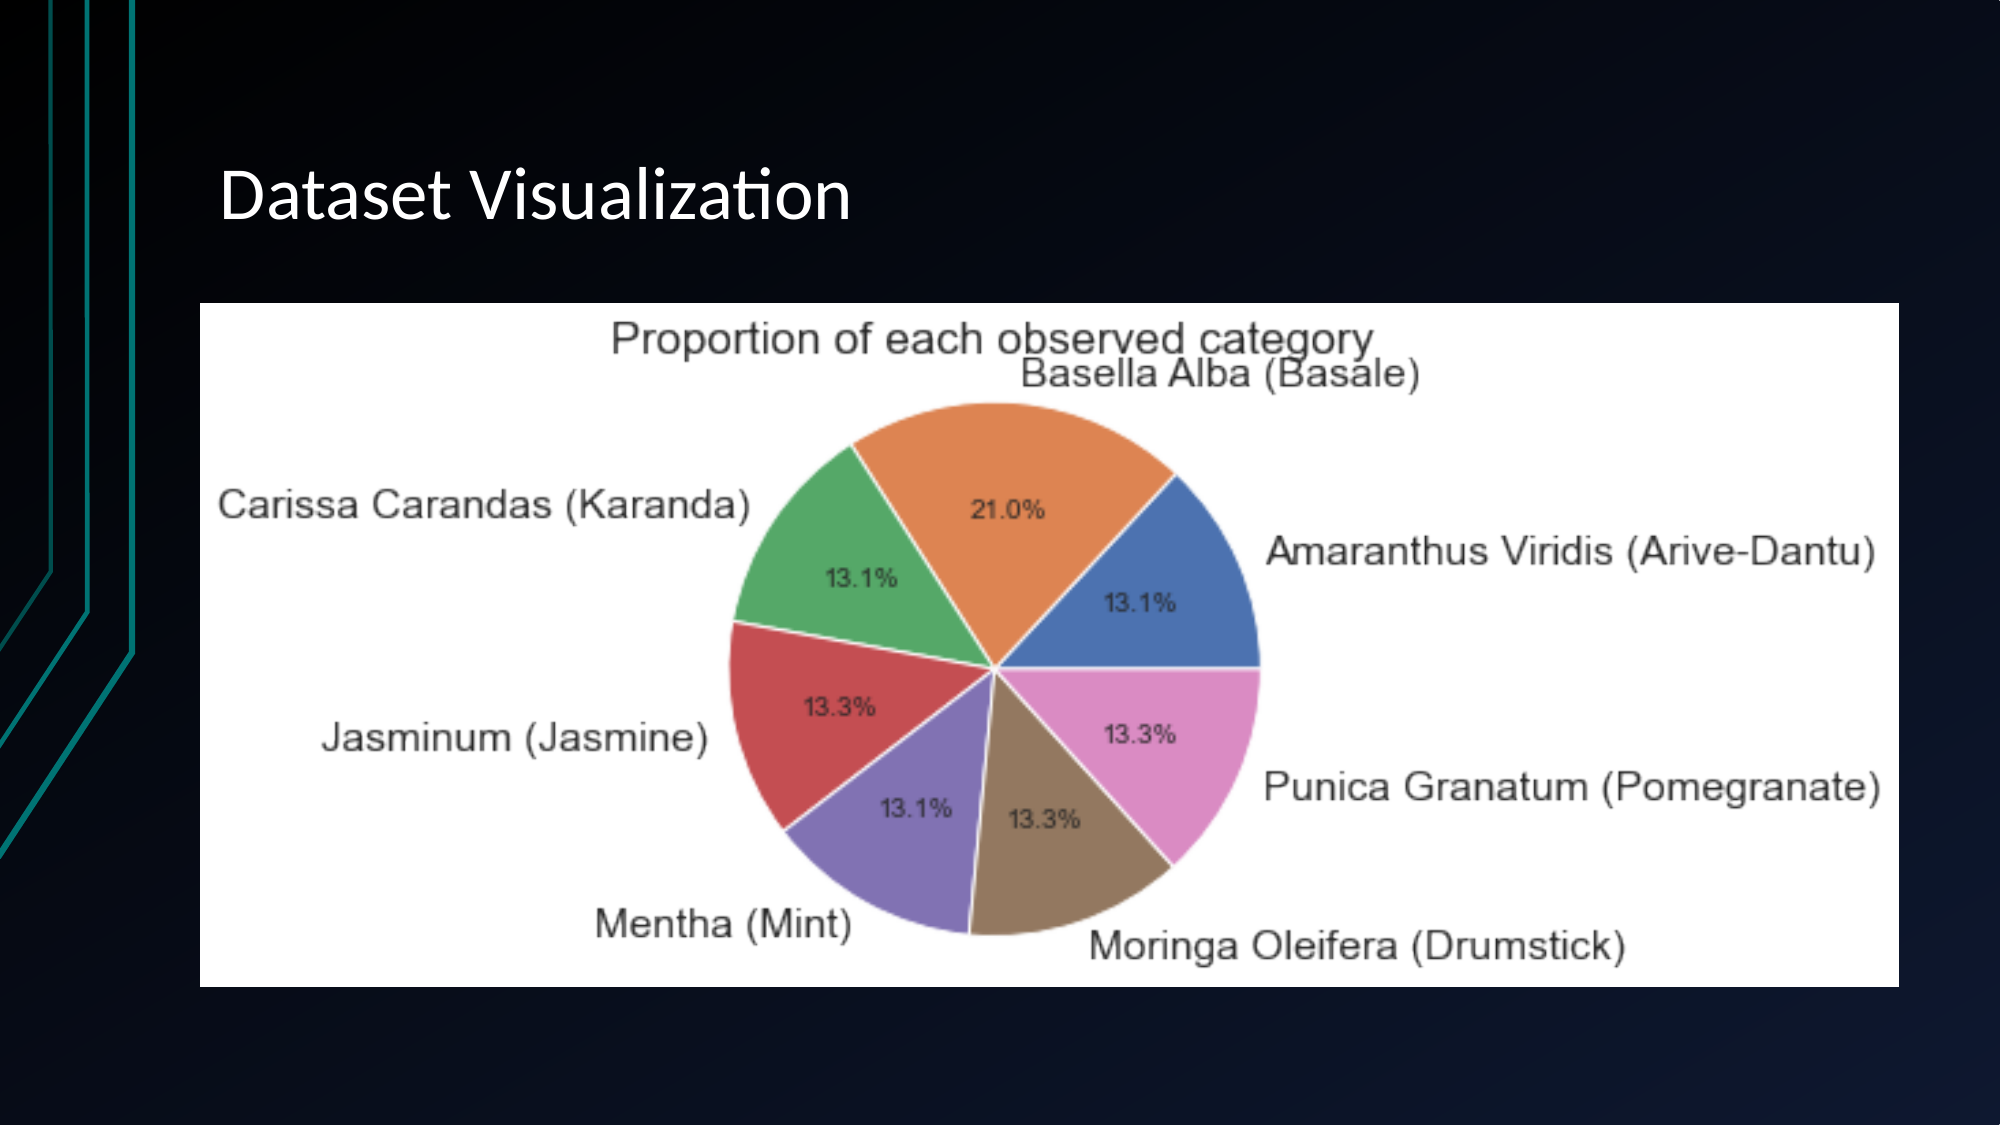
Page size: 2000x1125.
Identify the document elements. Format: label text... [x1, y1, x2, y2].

title Dataset Visualization [199, 45, 1900, 246]
picture [199, 302, 1900, 988]
